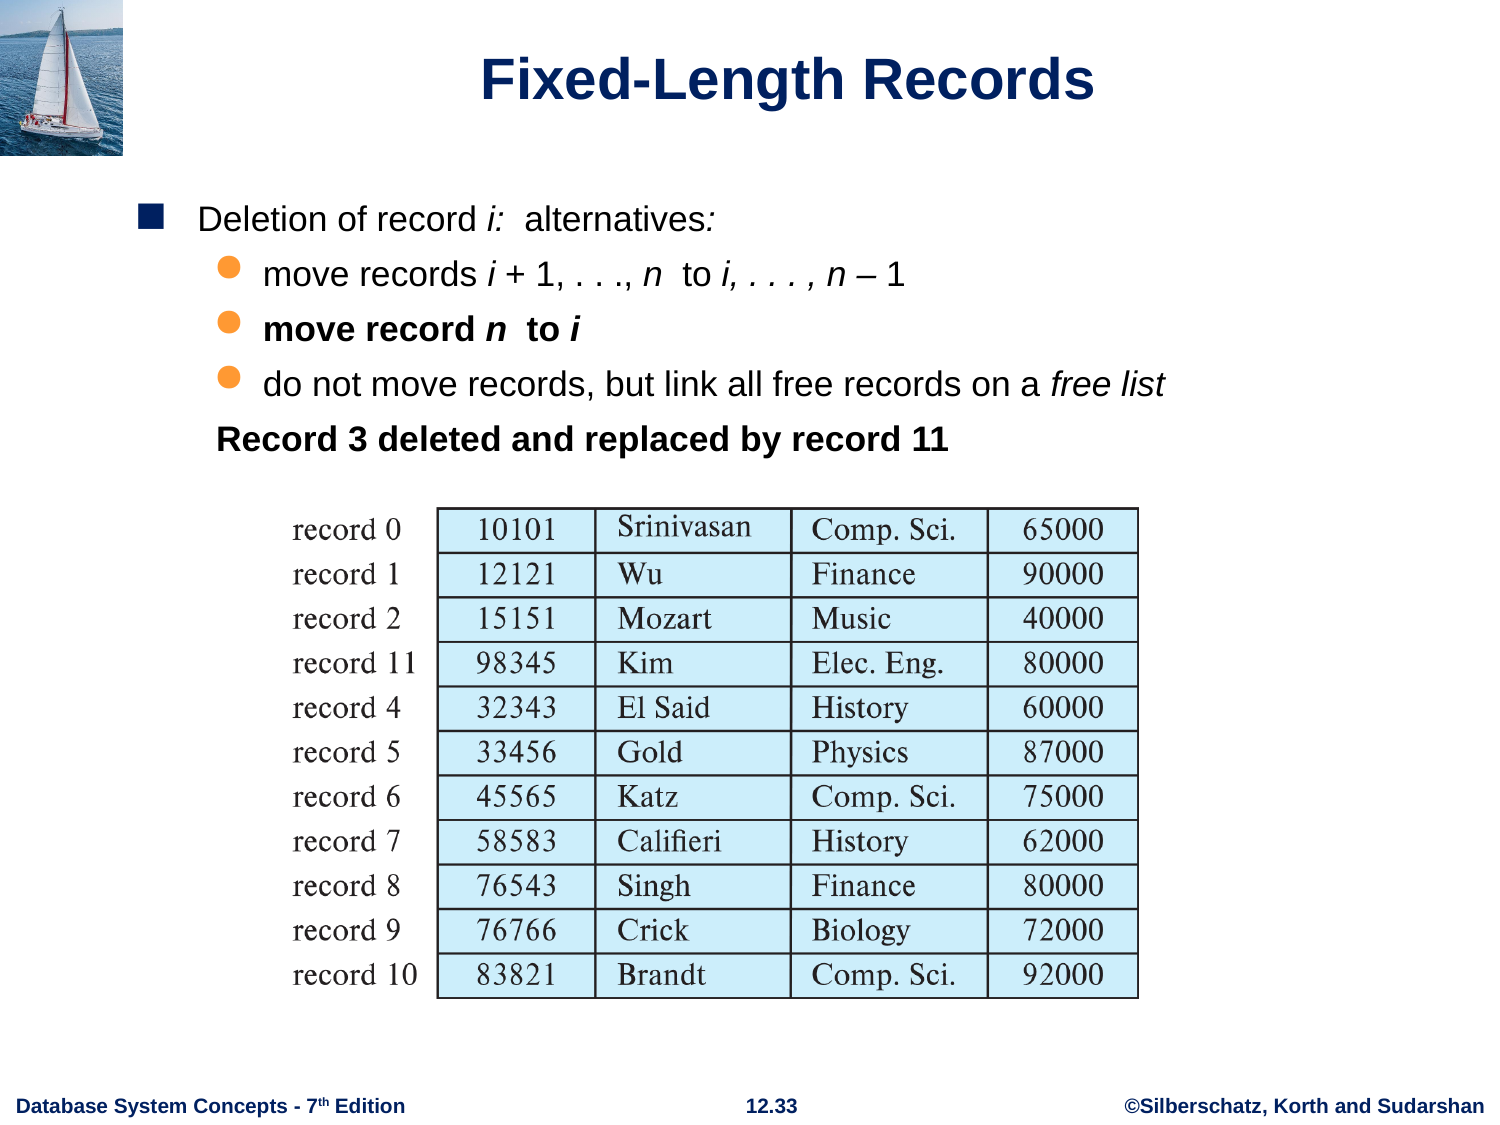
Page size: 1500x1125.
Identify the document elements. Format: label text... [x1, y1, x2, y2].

picture [292, 507, 1139, 1000]
picture [0, 0, 123, 156]
list Deletion of record i: alternatives: move records i + 1, . . ., n to i, . . . , n – 1 move record n to i do not move records, but link all free records on a free list Record 3 deleted and replaced by record 11 [126, 188, 1359, 989]
title Fixed-Length Records [125, 18, 1452, 120]
